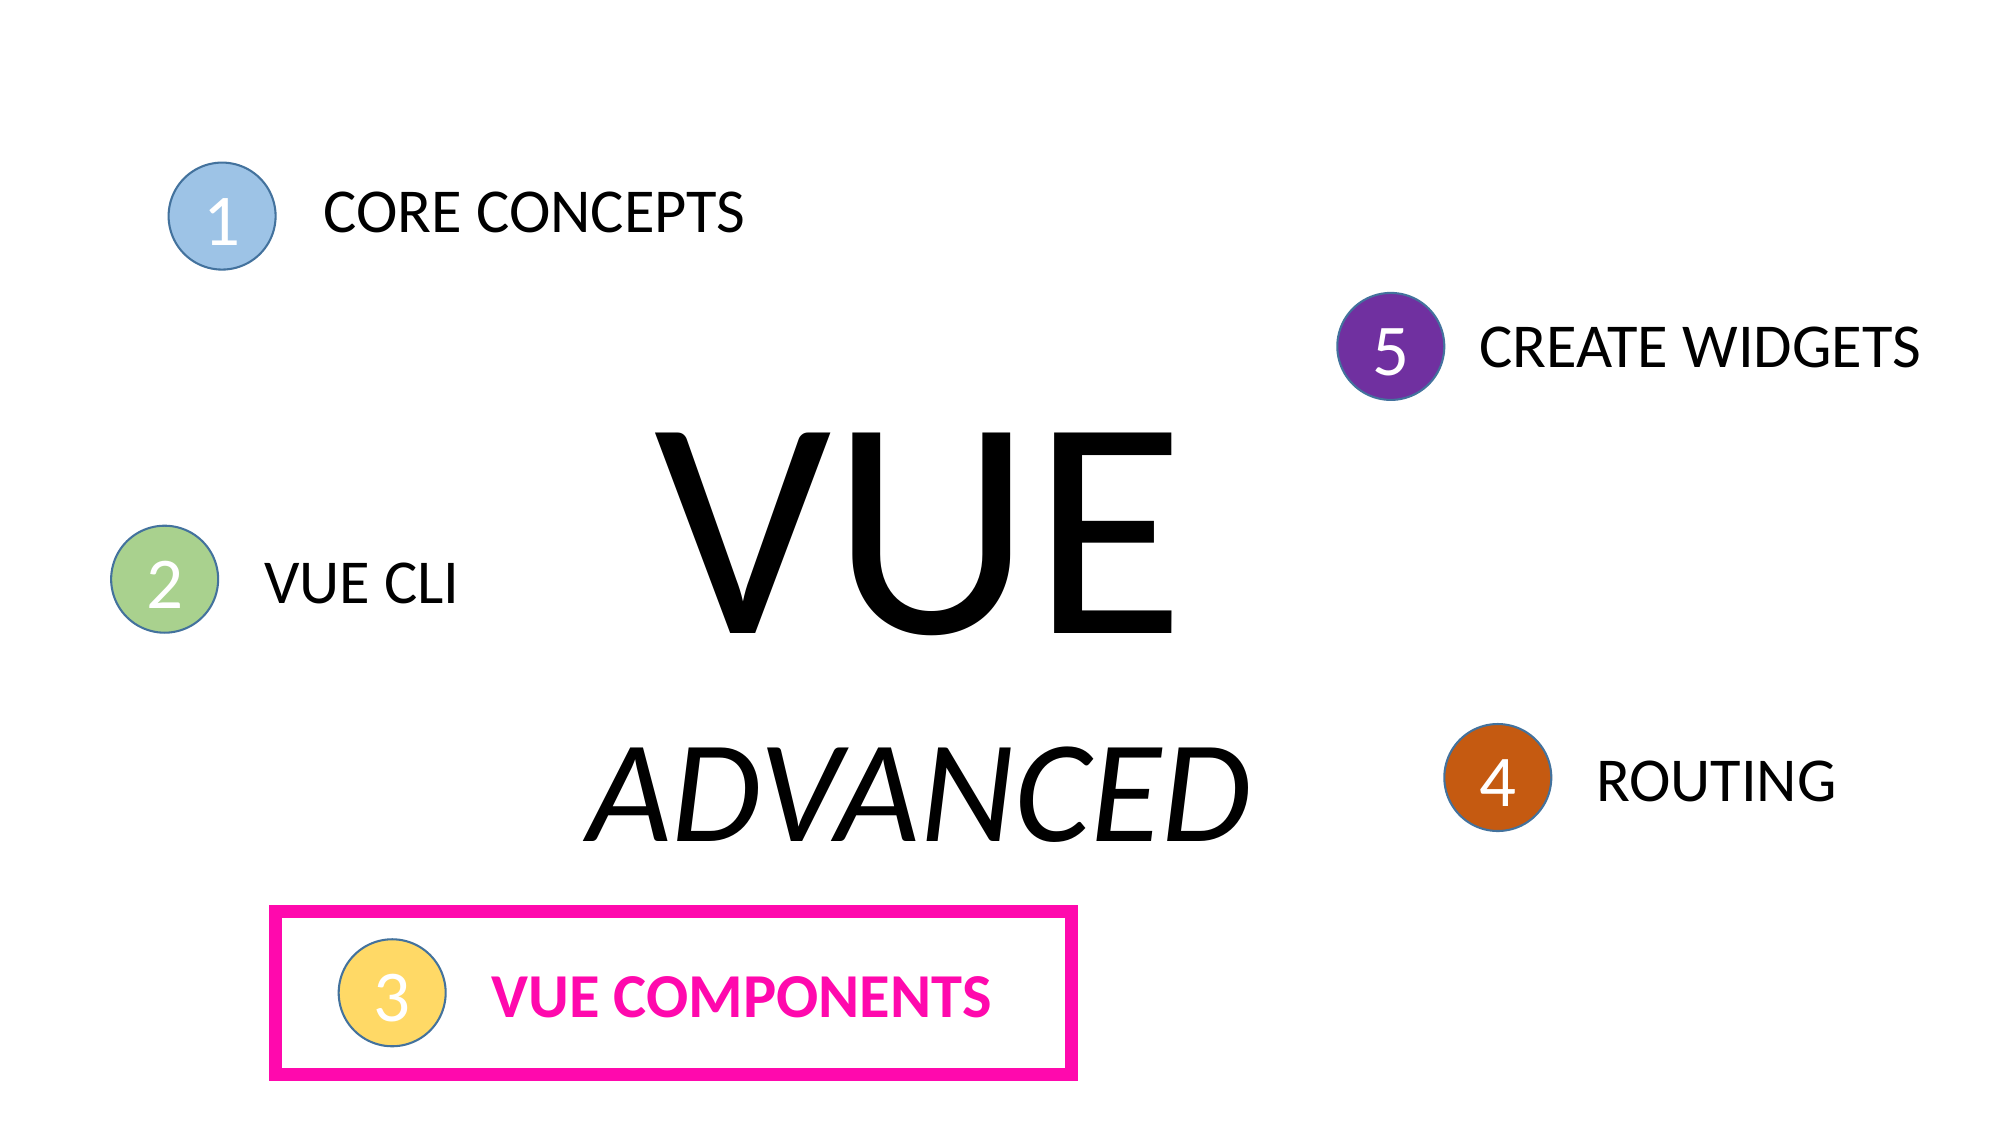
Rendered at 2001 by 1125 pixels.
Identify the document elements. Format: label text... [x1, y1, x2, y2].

text_box 4 [1443, 722, 1553, 833]
text_box VUE ADVANCED [572, 313, 1267, 879]
text_box VUE CLI [249, 533, 475, 624]
text_box CORE CONCEPTS [309, 162, 761, 253]
text_box 5 [1336, 291, 1446, 401]
text_box 2 [110, 524, 220, 634]
text_box [275, 910, 1073, 1075]
text_box CREATE WIDGETS [1464, 297, 1937, 387]
text_box ROUTING [1581, 732, 1852, 822]
text_box 1 [167, 161, 277, 271]
